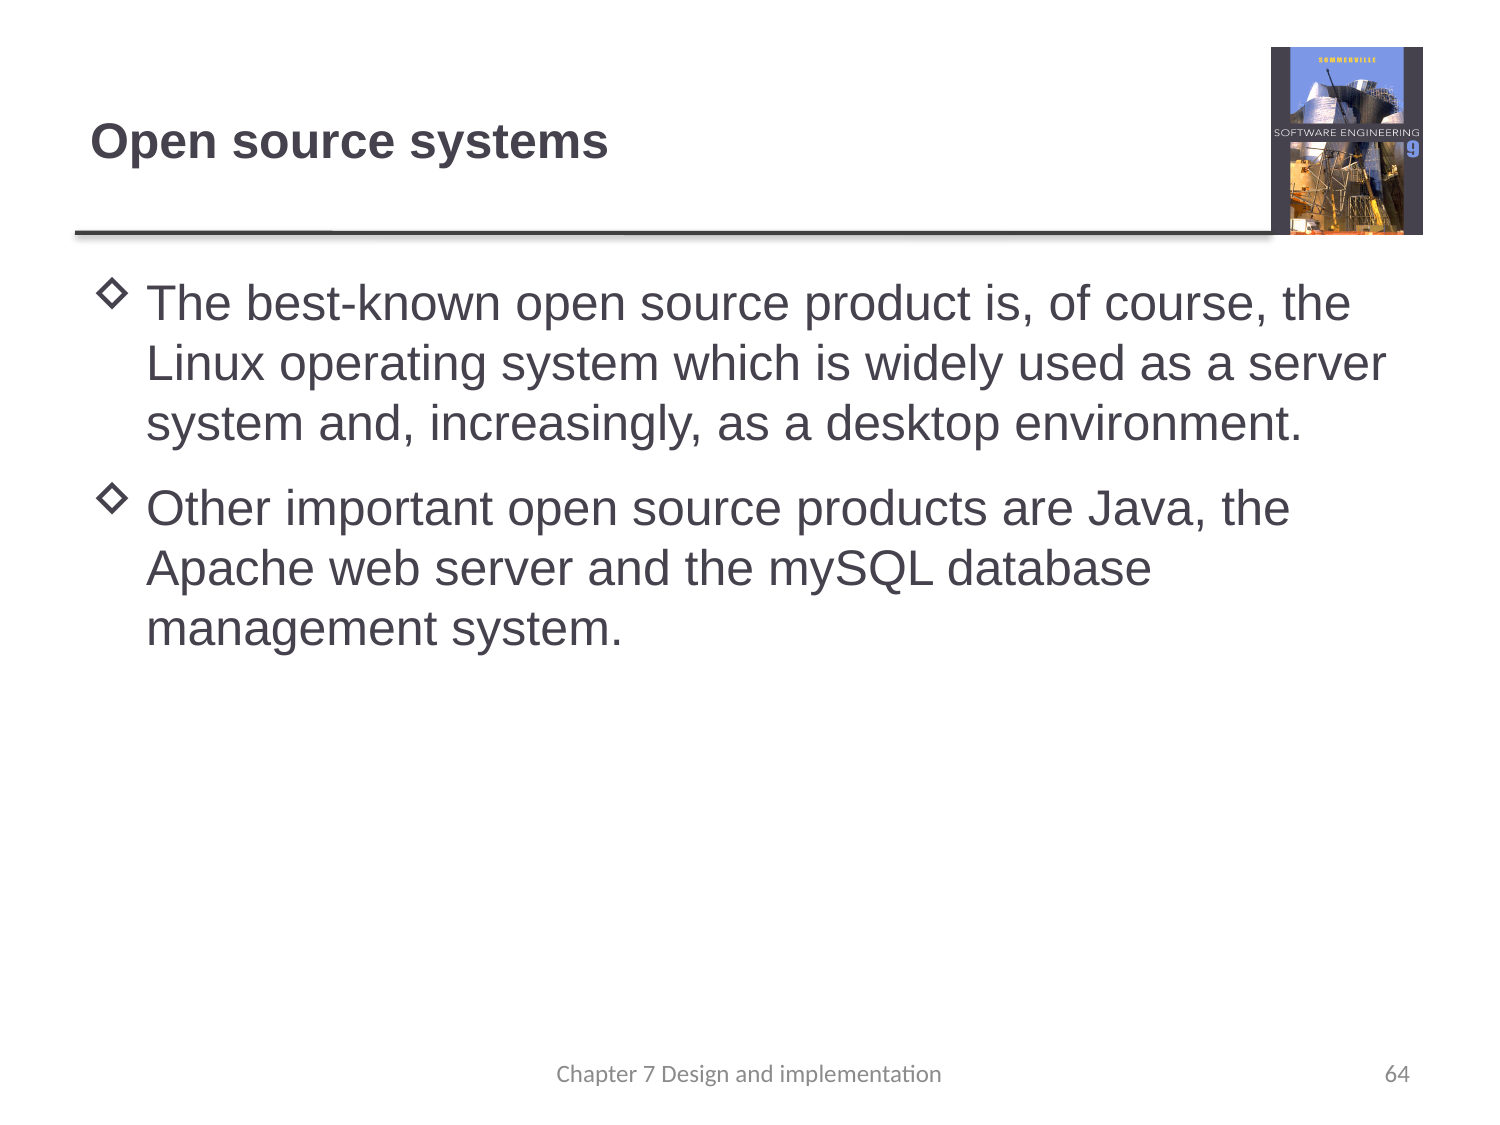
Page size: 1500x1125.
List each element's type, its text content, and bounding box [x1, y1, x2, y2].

slide_number 64 [1074, 1042, 1425, 1103]
list The best-known open source product is, of course, the Linux operating system which is widely used as a server system and, increasingly, as a desktop environment. Other important open source products are Java, the Apache web server and the mySQL database management system. [75, 262, 1425, 1005]
footer Chapter 7 Design and implementation [512, 1042, 988, 1103]
title Open source systems [74, 44, 1272, 233]
picture [1272, 47, 1423, 235]
